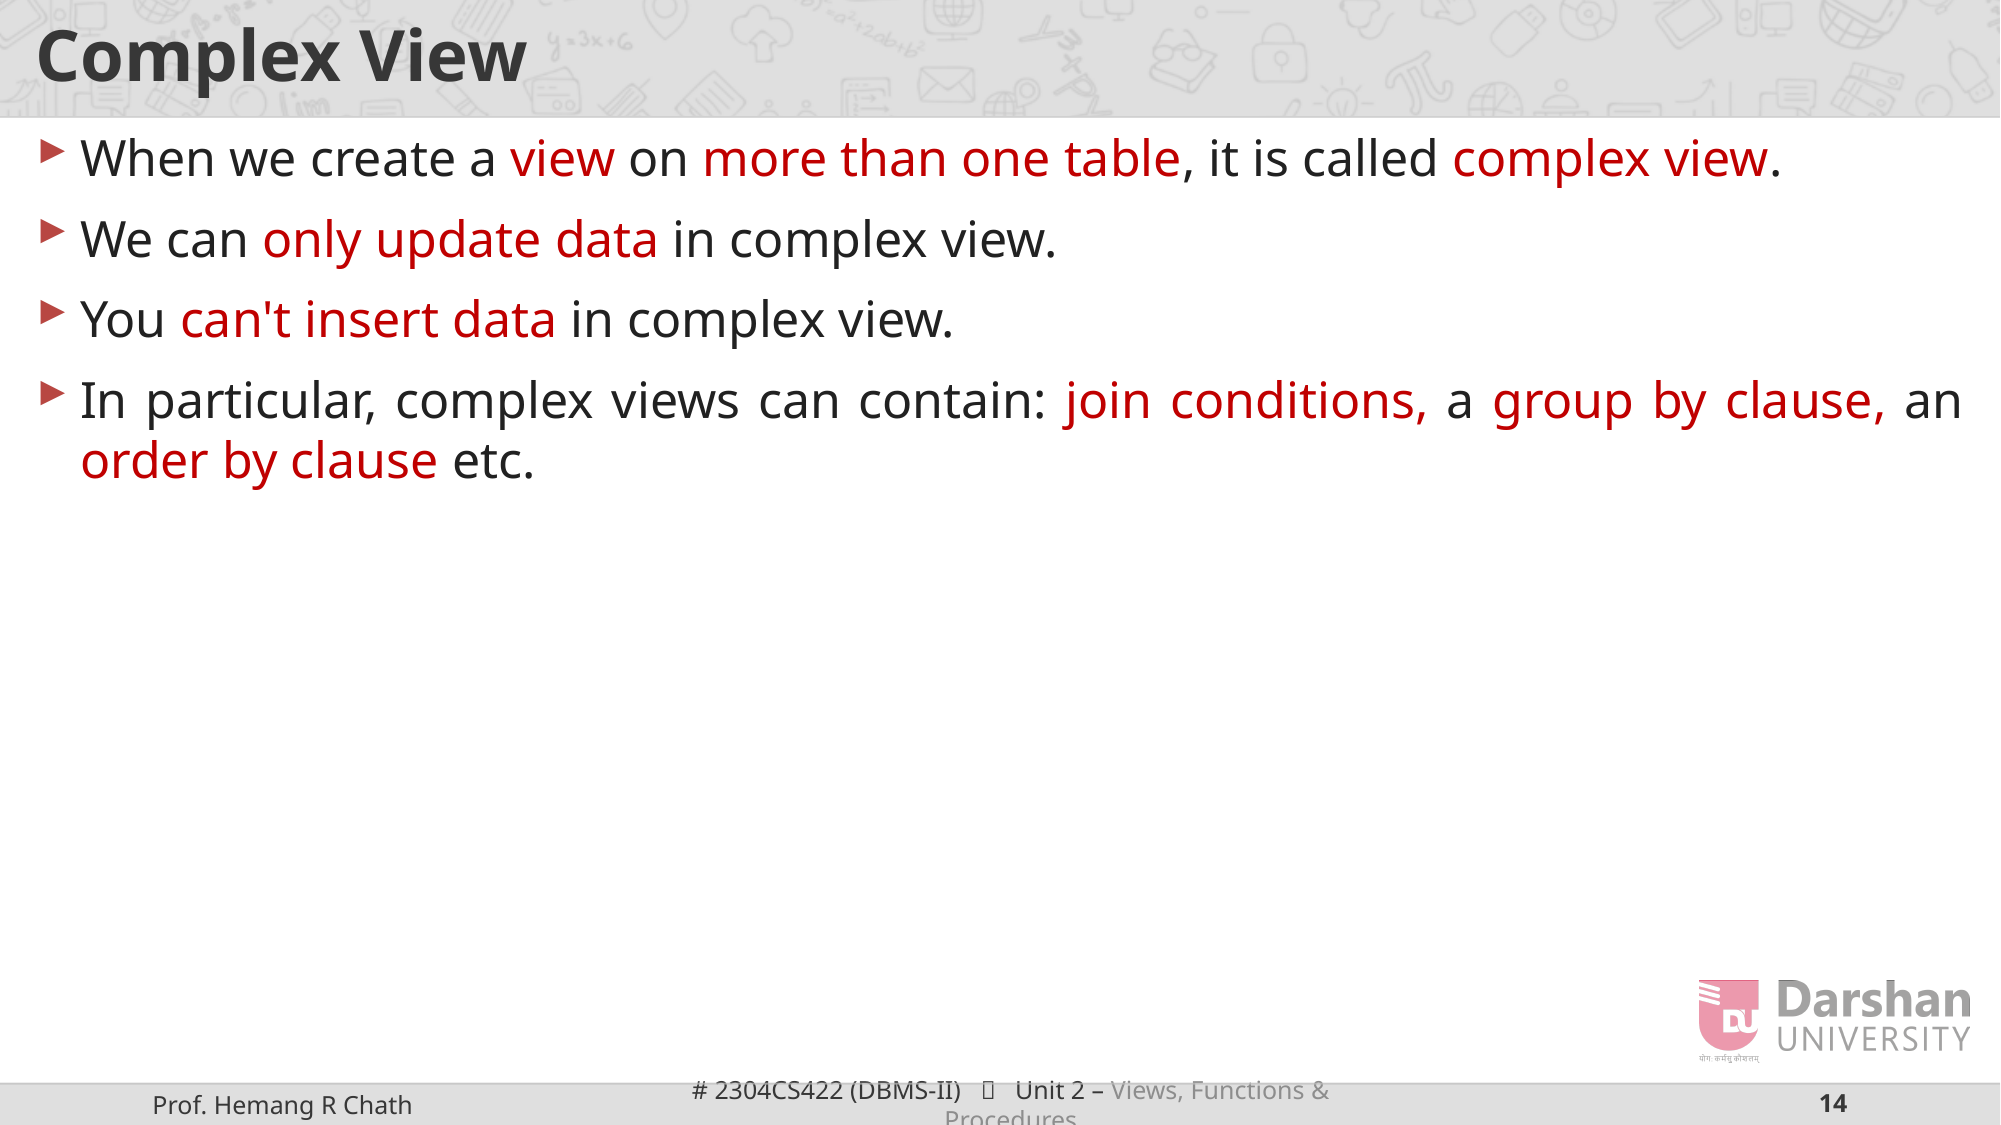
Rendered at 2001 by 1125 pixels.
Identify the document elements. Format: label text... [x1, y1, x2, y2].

list When we create a view on more than one table, it is called complex view. We can only update data in complex view. You can't insert data in complex view. In particular, complex views can contain: join conditions, a group by clause, an order by clause etc. [21, 118, 1979, 1036]
table_cell 15000 [1699, 1036, 1970, 1063]
title Complex View [0, 0, 2000, 117]
